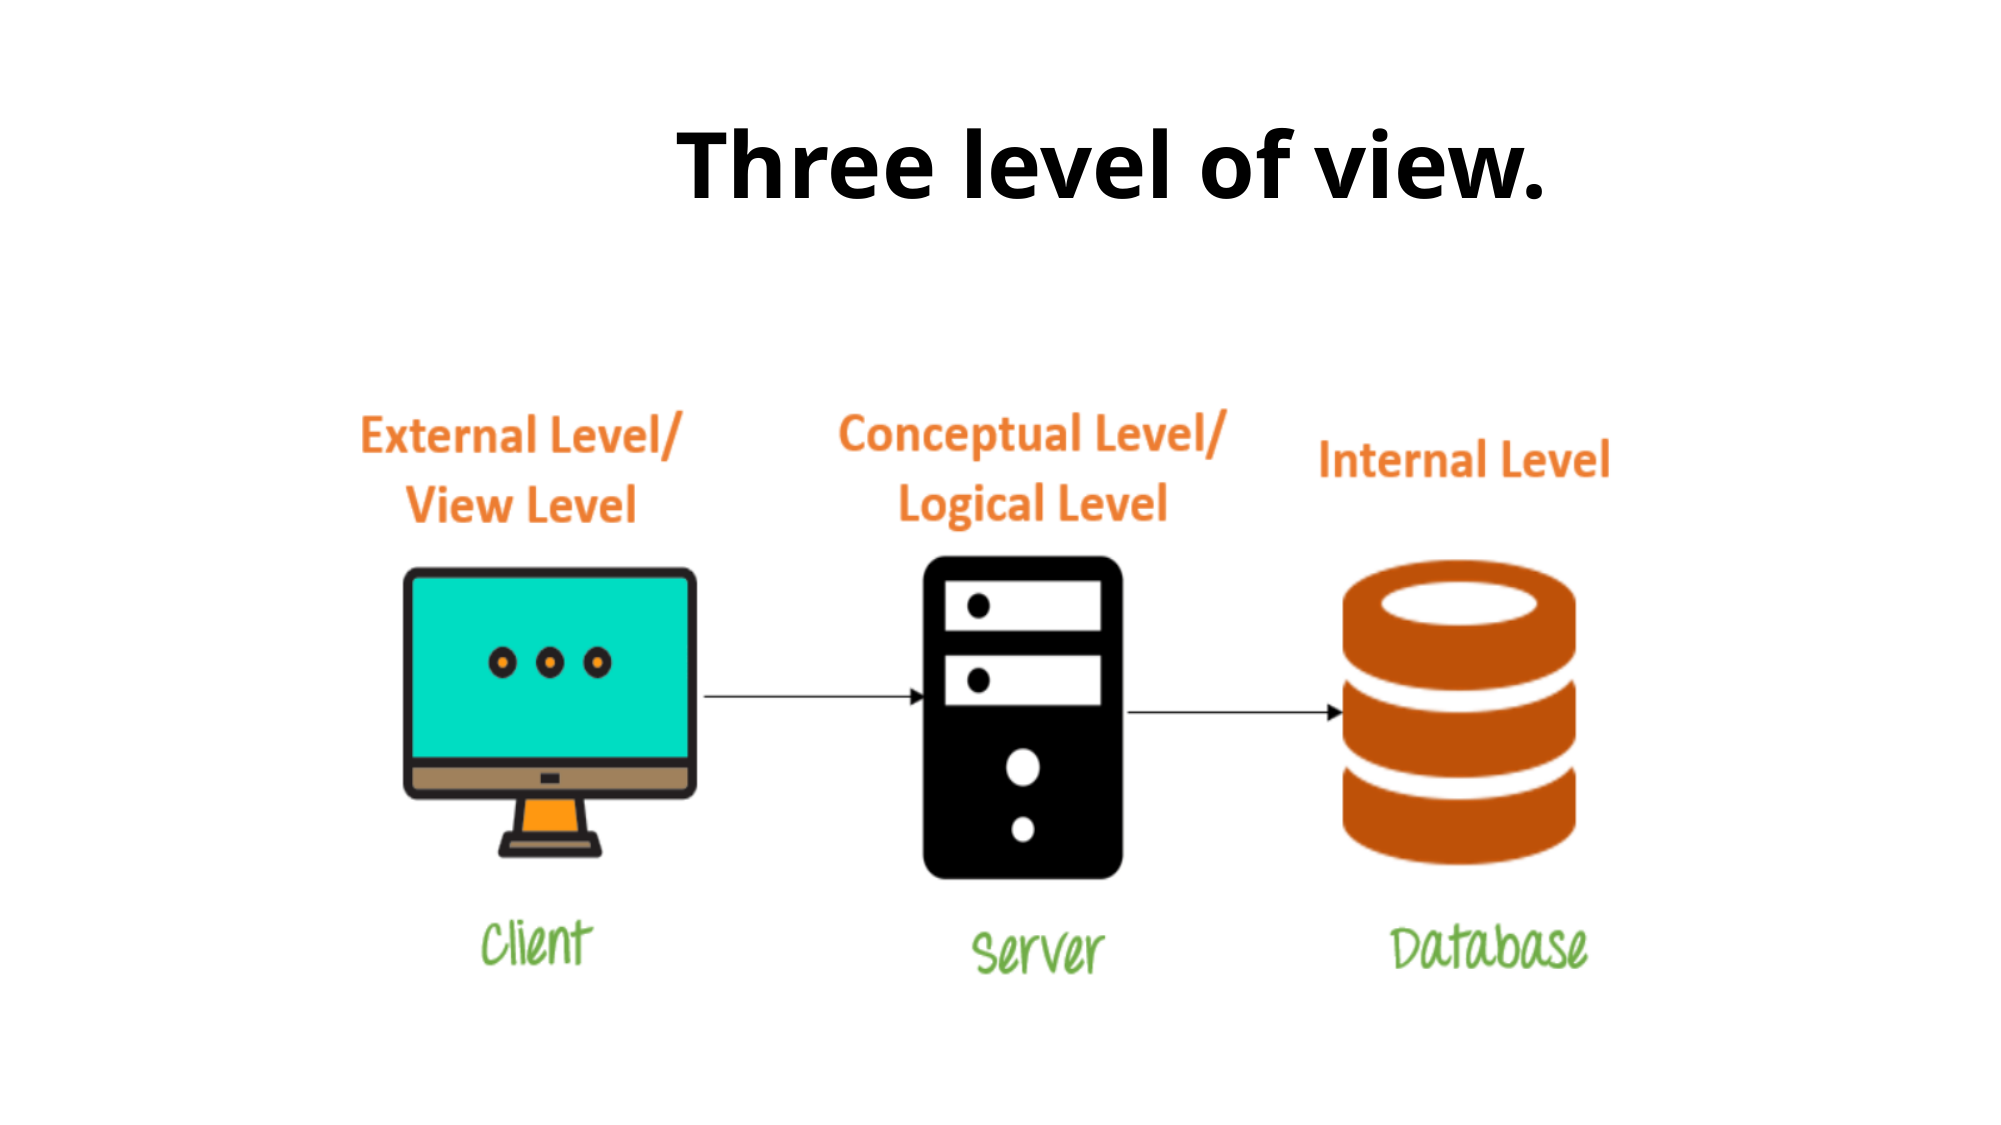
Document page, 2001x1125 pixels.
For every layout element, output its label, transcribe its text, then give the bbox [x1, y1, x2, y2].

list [326, 386, 1674, 990]
title Three level of view. [137, 59, 1863, 278]
